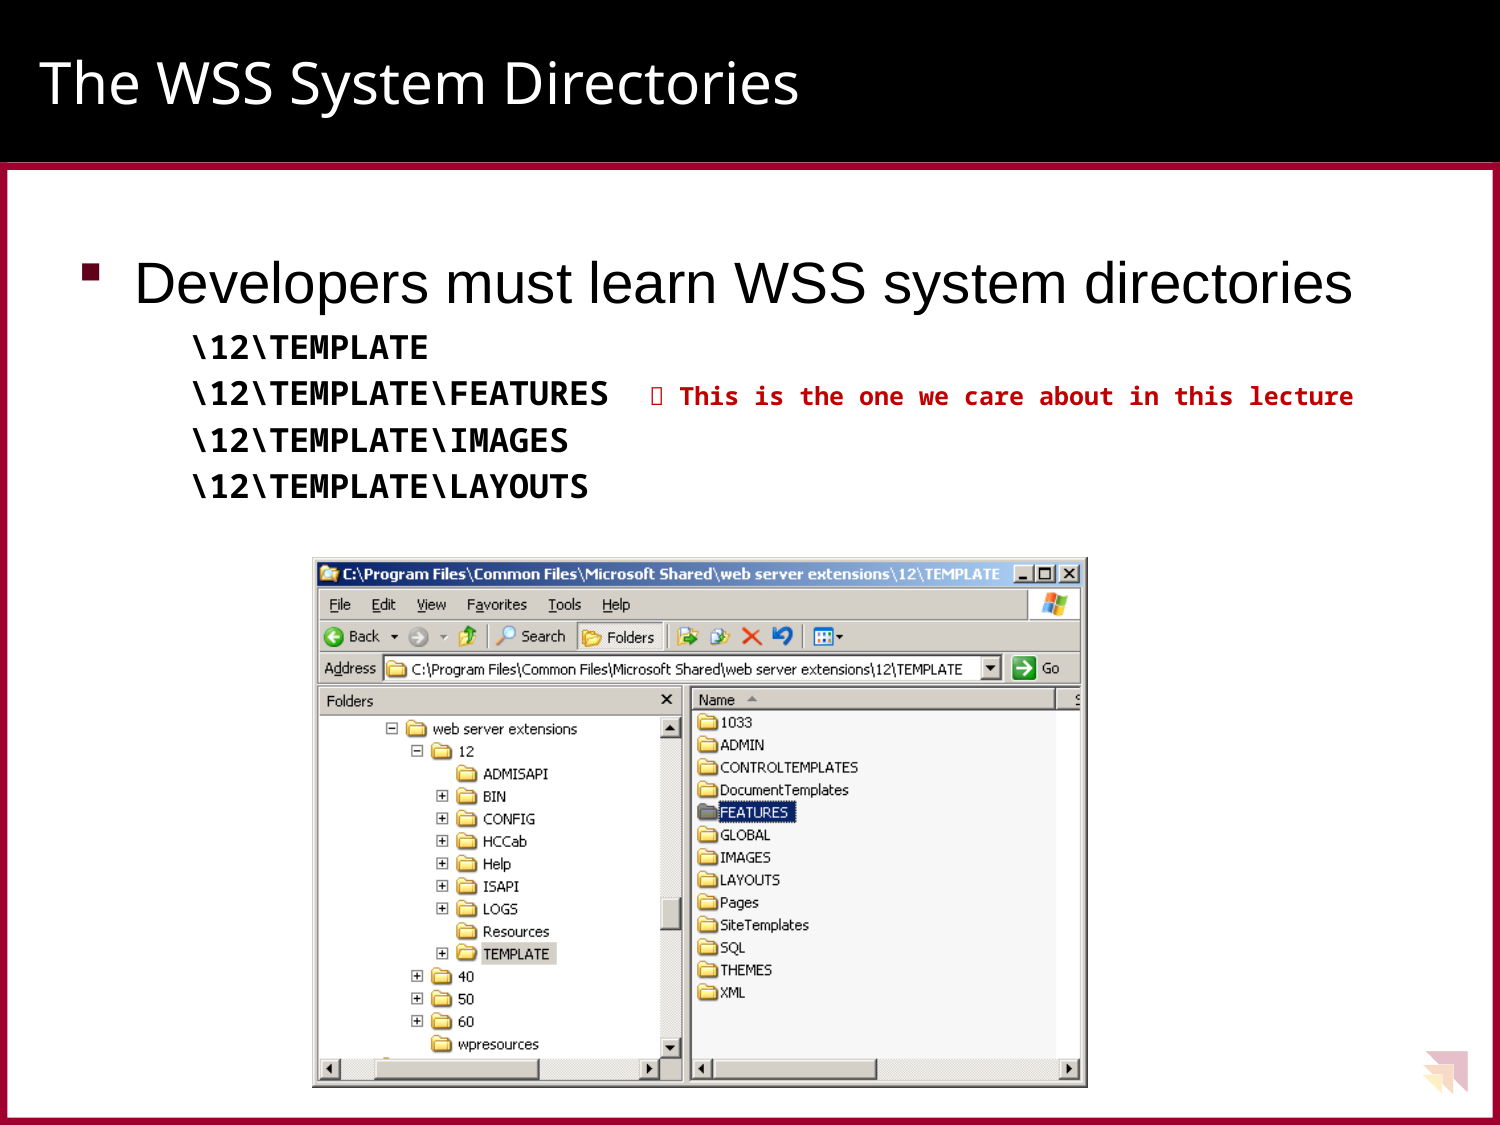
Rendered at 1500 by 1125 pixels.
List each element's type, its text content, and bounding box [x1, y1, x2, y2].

picture [312, 556, 1088, 1088]
list Developers must learn WSS system directories \12\TEMPLATE \12\TEMPLATE\FEATURES  This is the one we care about in this lecture \12\TEMPLATE\IMAGES \12\TEMPLATE\LAYOUTS [62, 237, 1438, 1088]
title The WSS System Directories [24, 12, 1438, 150]
